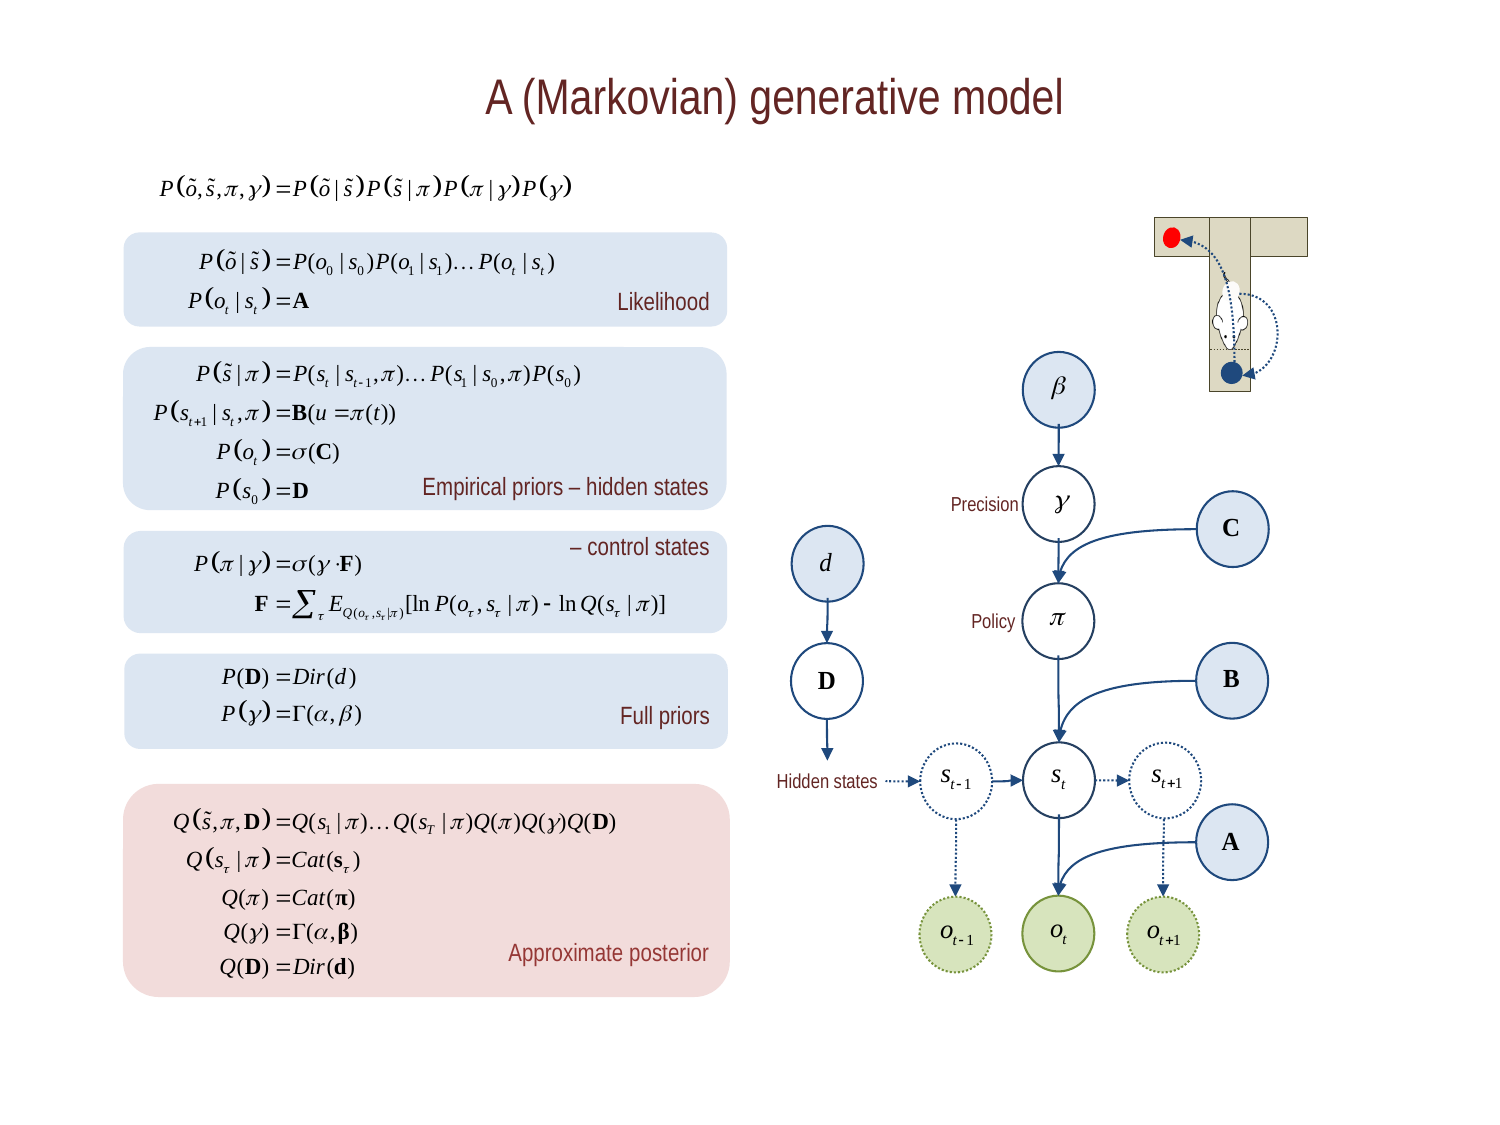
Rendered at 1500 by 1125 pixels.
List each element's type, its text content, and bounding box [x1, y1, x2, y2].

text_box [1194, 802, 1271, 883]
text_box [123, 465, 143, 634]
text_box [674, 346, 1269, 465]
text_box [123, 232, 143, 327]
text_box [1046, 910, 1074, 951]
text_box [674, 640, 1269, 761]
text_box Hidden states [761, 769, 893, 800]
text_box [1046, 769, 1072, 797]
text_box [122, 346, 143, 465]
text_box A (Markovian) generative model [470, 57, 1079, 133]
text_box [1143, 911, 1186, 952]
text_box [1217, 825, 1245, 855]
text_box [1127, 769, 1204, 821]
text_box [122, 783, 731, 998]
text_box [917, 894, 994, 975]
text_box [918, 769, 995, 822]
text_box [1154, 216, 1308, 392]
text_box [1058, 841, 1197, 896]
text_box [1020, 894, 1097, 974]
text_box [122, 641, 143, 761]
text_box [1146, 769, 1187, 796]
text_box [148, 171, 669, 984]
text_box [674, 232, 728, 327]
text_box [1021, 769, 1098, 821]
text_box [674, 465, 1269, 634]
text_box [936, 911, 977, 952]
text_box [935, 769, 977, 797]
text_box [1125, 905, 1202, 975]
